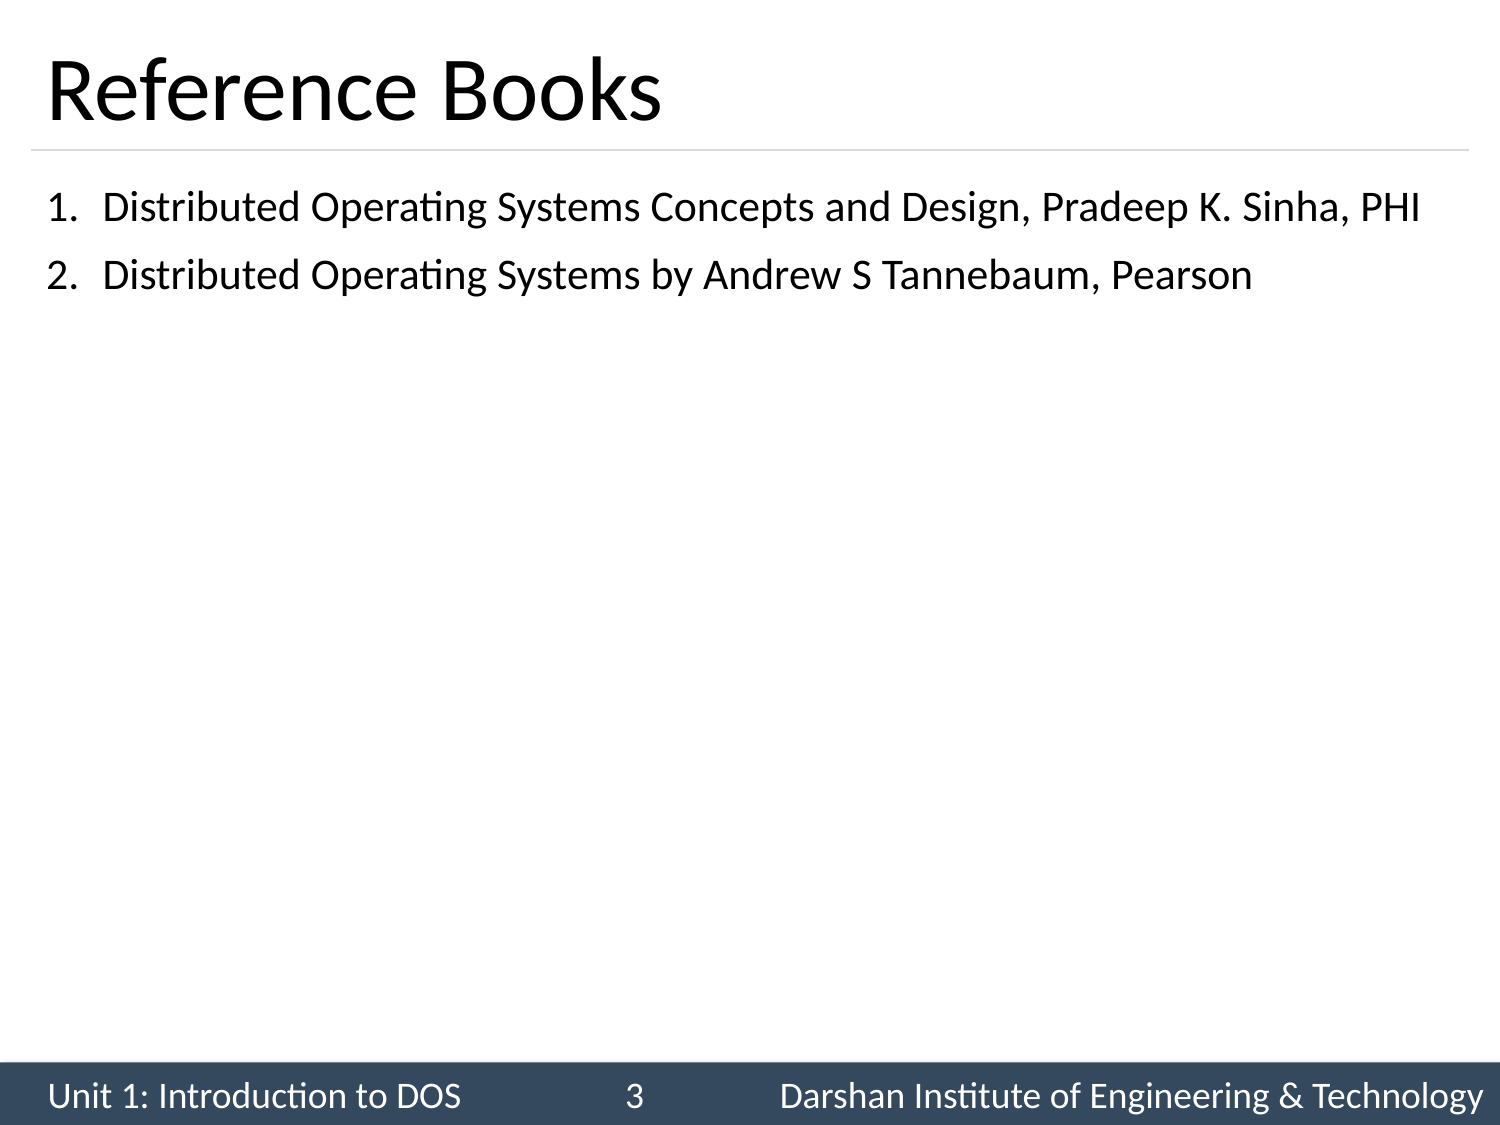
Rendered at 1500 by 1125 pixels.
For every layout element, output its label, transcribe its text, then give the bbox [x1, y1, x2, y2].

list Distributed Operating Systems Concepts and Design, Pradeep K. Sinha, PHI Distributed Operating Systems by Andrew S Tannebaum, Pearson [31, 162, 1469, 816]
title Reference Books [31, 17, 1469, 150]
